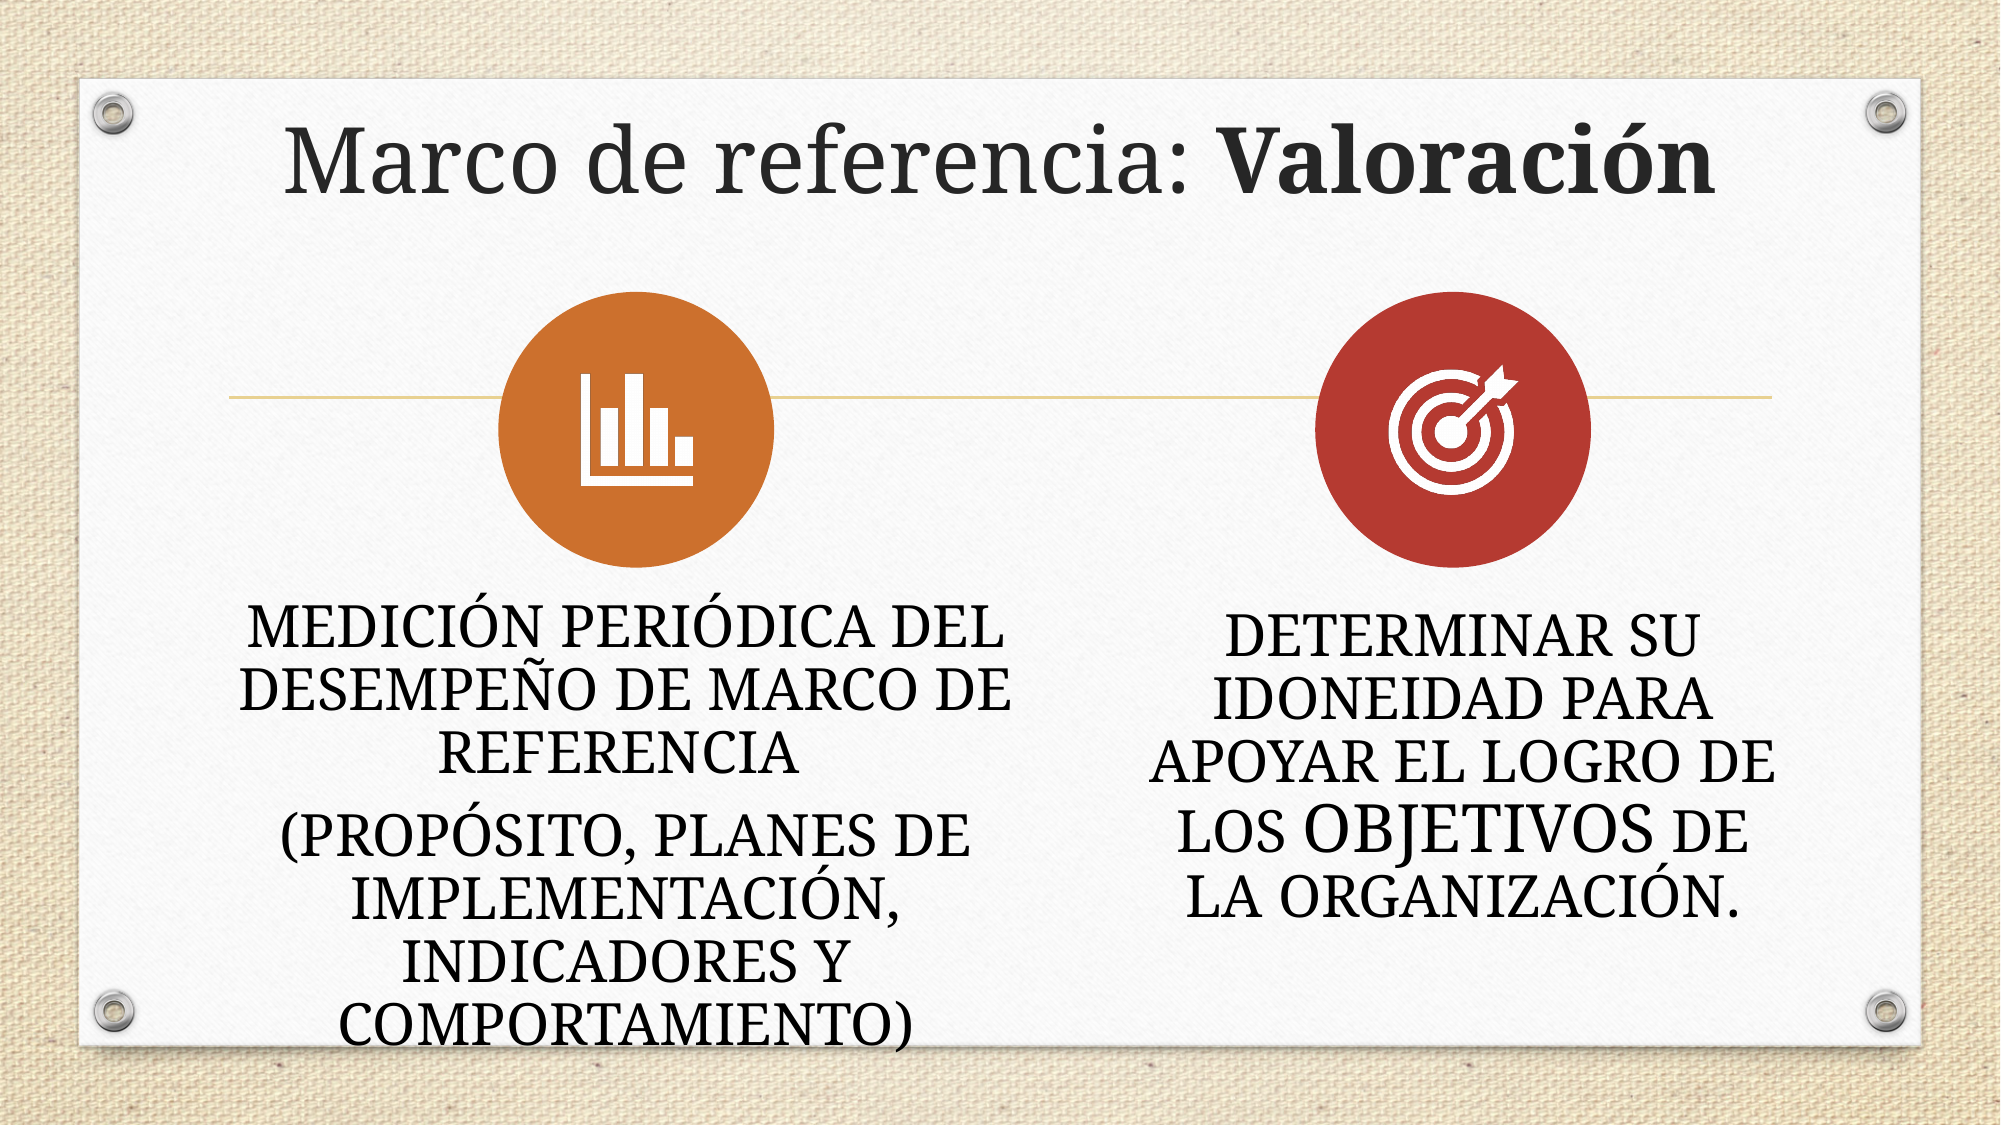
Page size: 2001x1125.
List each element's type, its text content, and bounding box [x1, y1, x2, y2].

picture [0, 0, 2001, 1125]
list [212, 288, 1788, 1055]
title Marco de referencia: Valoración [212, 50, 1788, 265]
